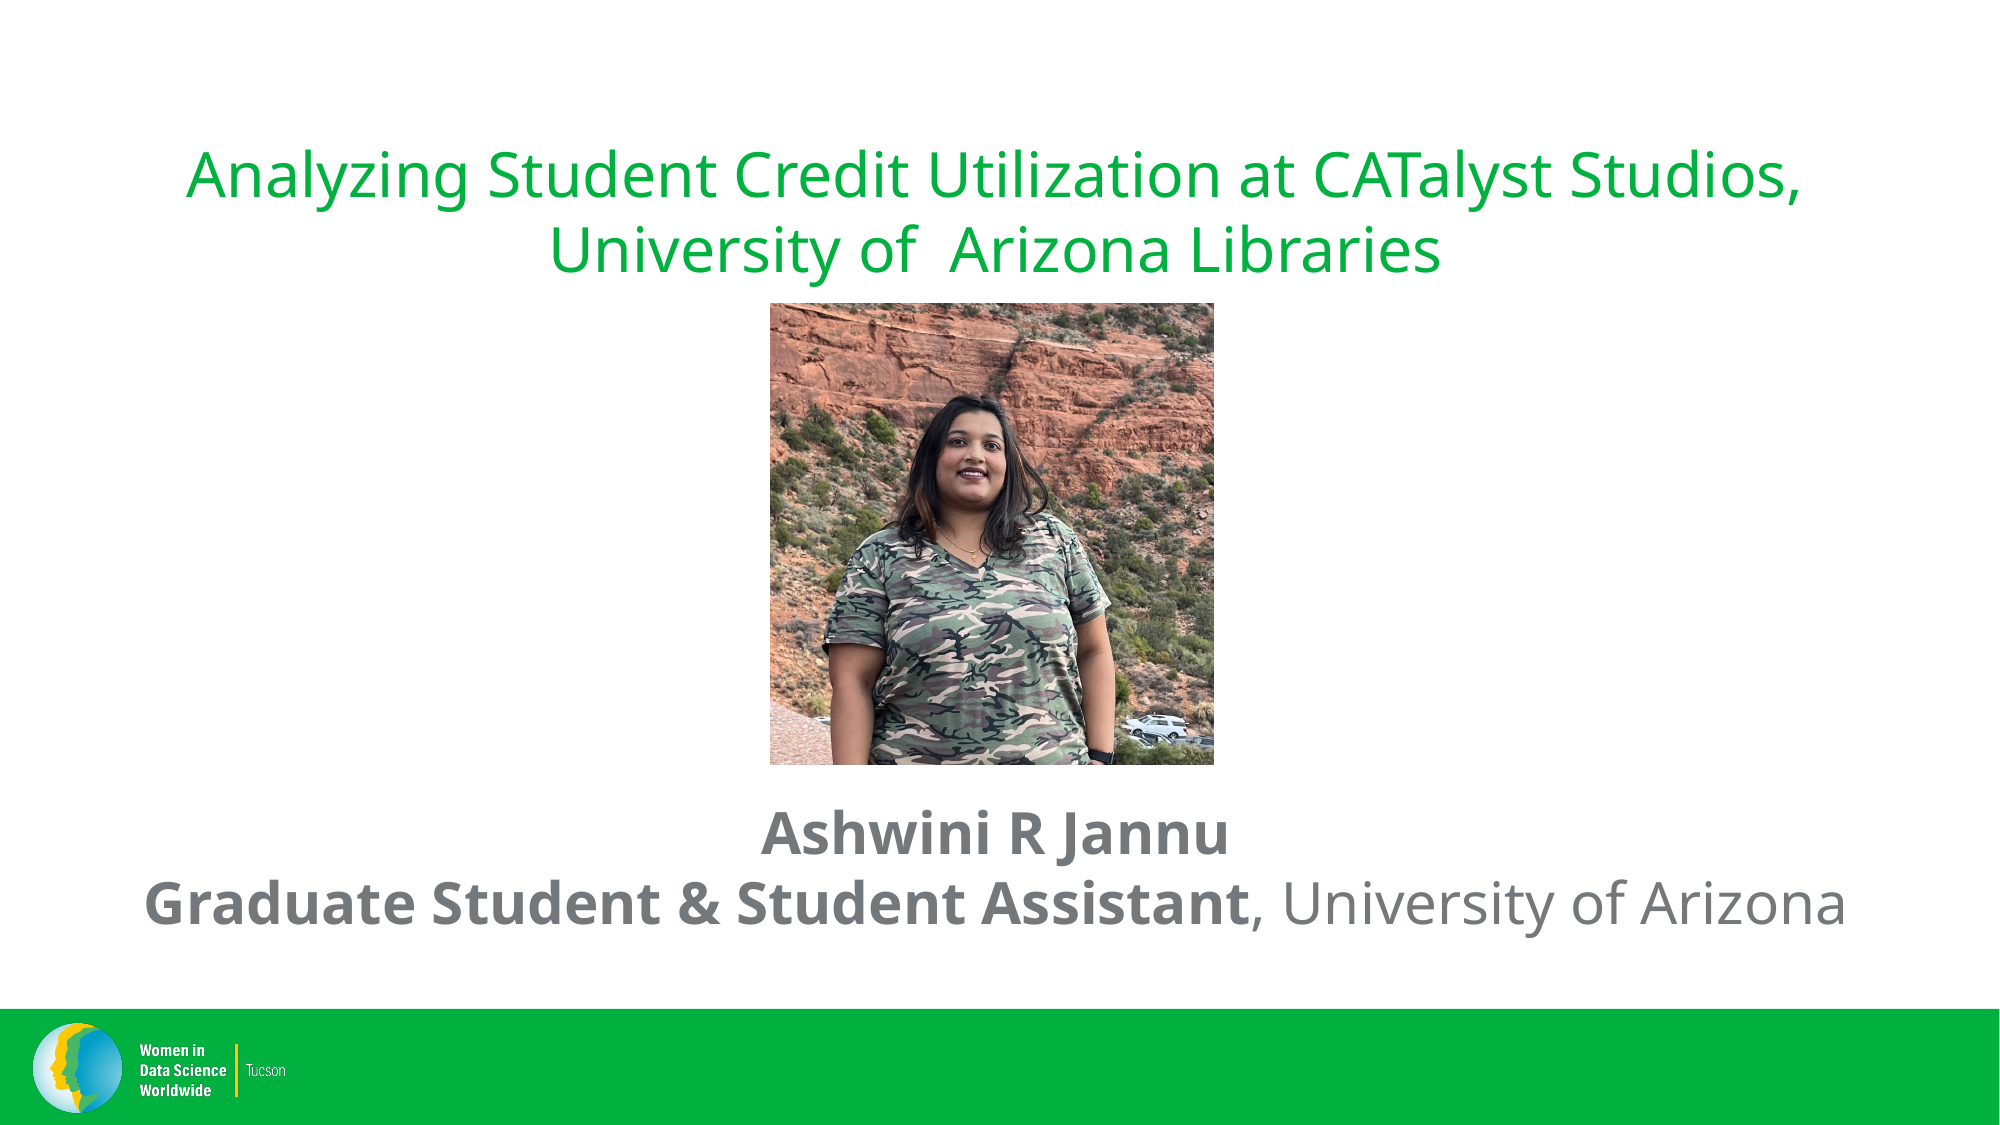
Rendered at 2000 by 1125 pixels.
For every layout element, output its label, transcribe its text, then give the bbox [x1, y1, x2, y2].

picture [29, 1011, 429, 1125]
picture [769, 303, 1215, 765]
list Ashwini R Jannu Graduate Student & Student Assistant, University of Arizona [0, 788, 1996, 963]
title Analyzing Student Credit Utilization at CATalyst Studios, University of Arizona Libraries [96, 127, 1896, 288]
